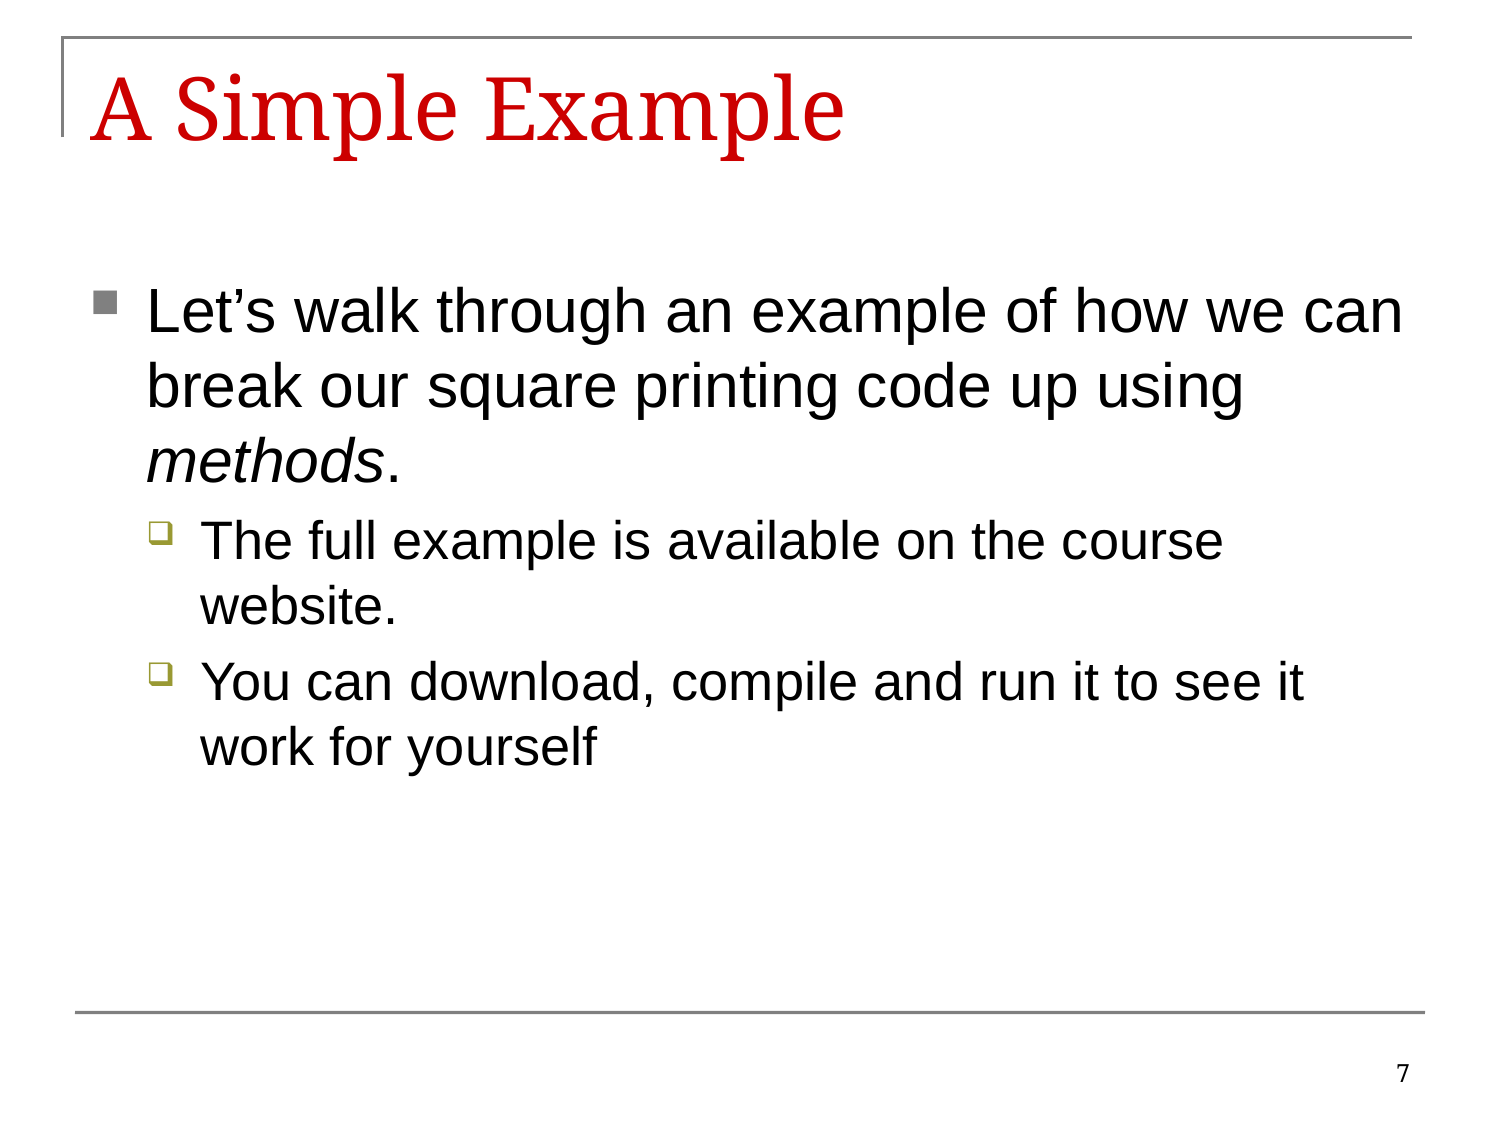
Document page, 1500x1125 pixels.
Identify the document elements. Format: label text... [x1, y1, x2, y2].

title A Simple Example [74, 45, 1426, 233]
slide_number 7 [1074, 1023, 1426, 1100]
list Let’s walk through an example of how we can break our square printing code up using methods. The full example is available on the course website. You can download, compile and run it to see it work for yourself [74, 262, 1426, 1006]
